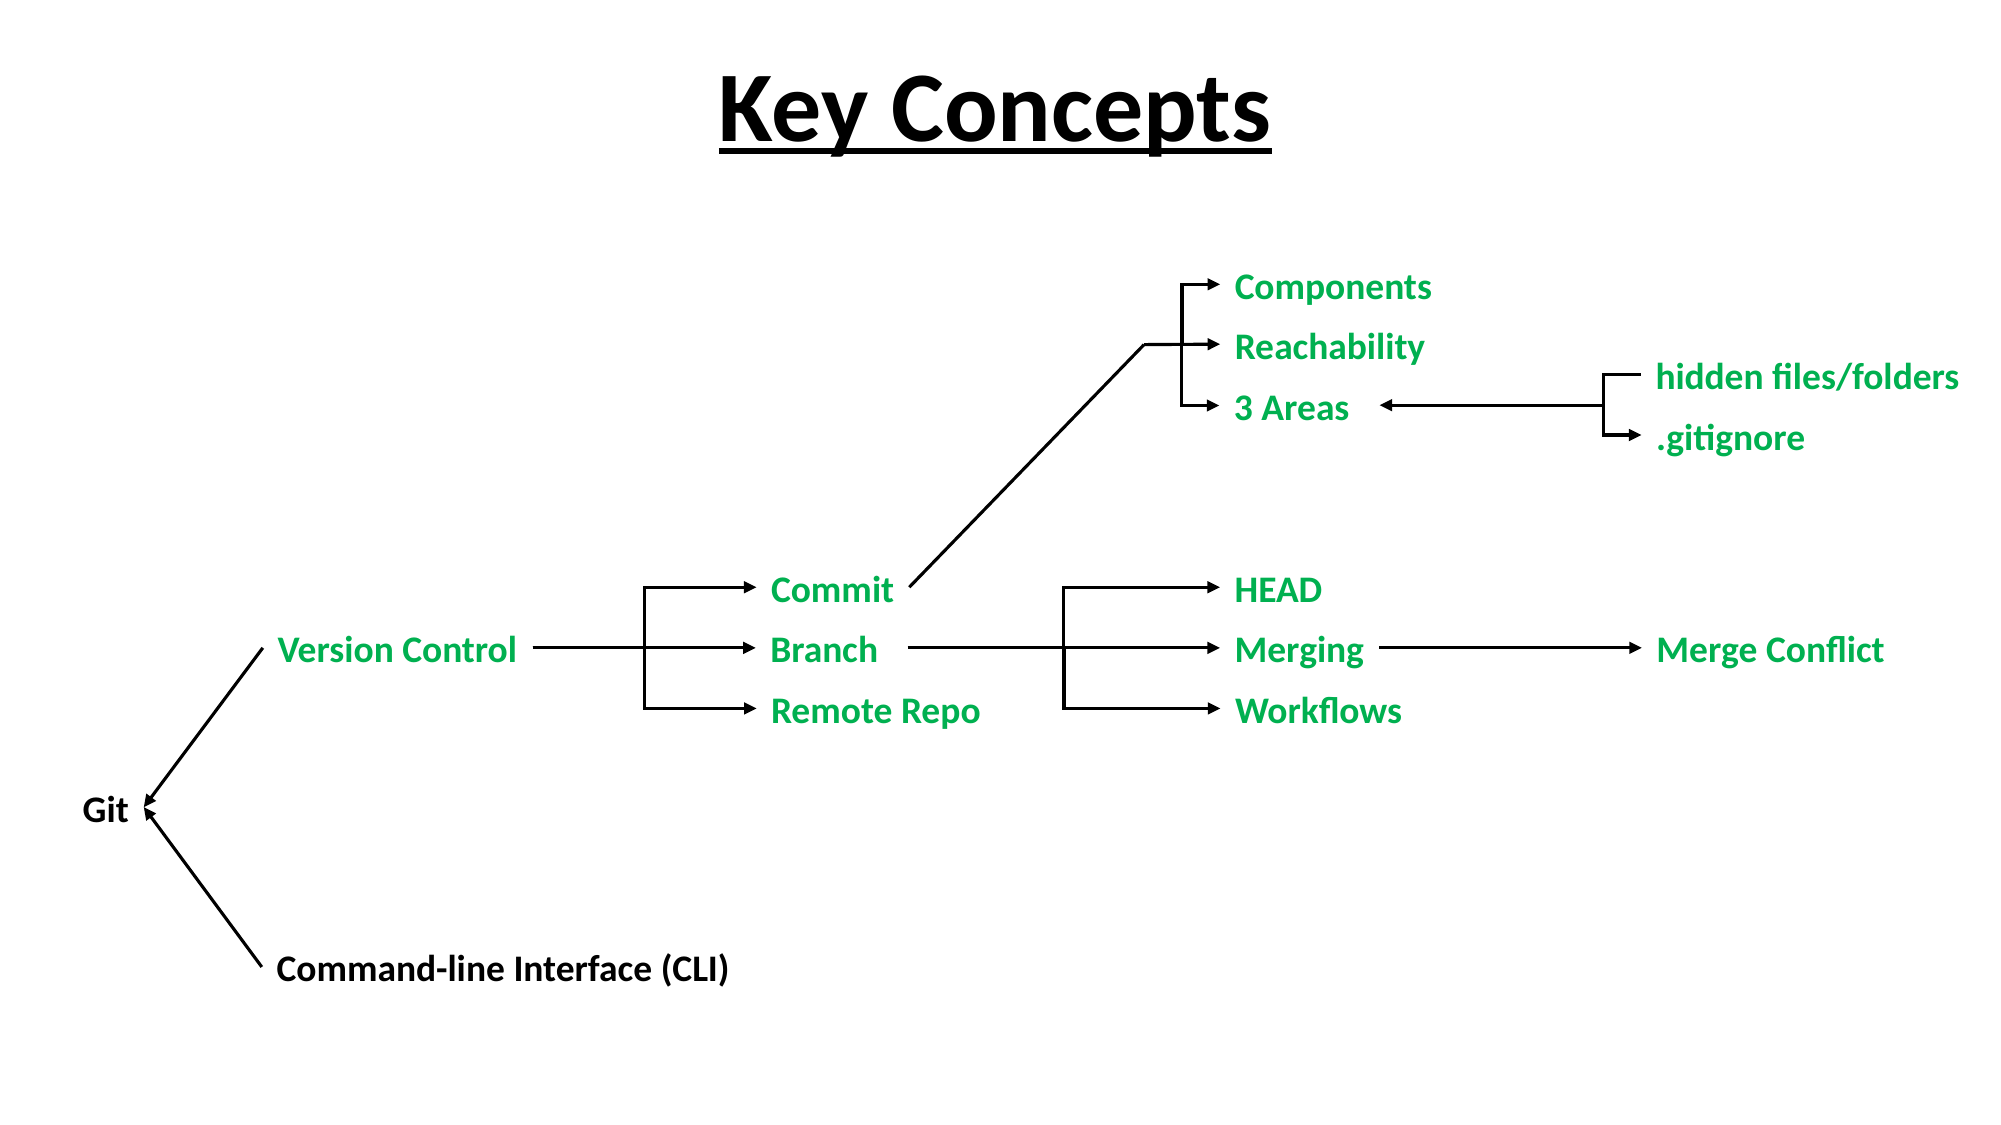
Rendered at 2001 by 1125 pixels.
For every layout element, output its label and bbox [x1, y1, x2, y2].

text_box [67, 254, 1976, 997]
text_box [704, 34, 1296, 169]
